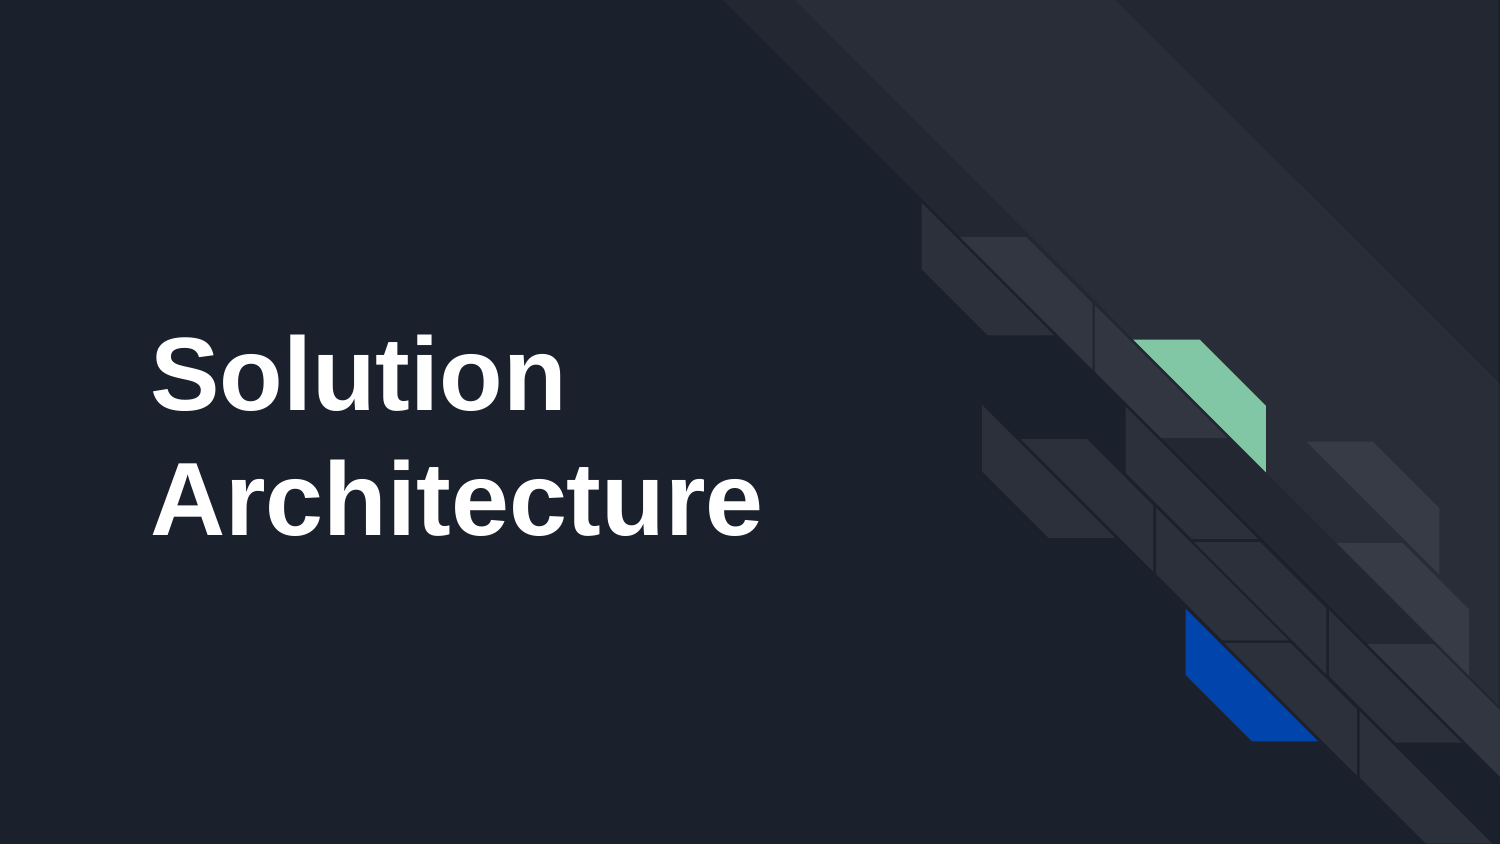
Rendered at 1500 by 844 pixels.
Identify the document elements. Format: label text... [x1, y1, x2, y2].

title Solution Architecture [135, 336, 888, 526]
